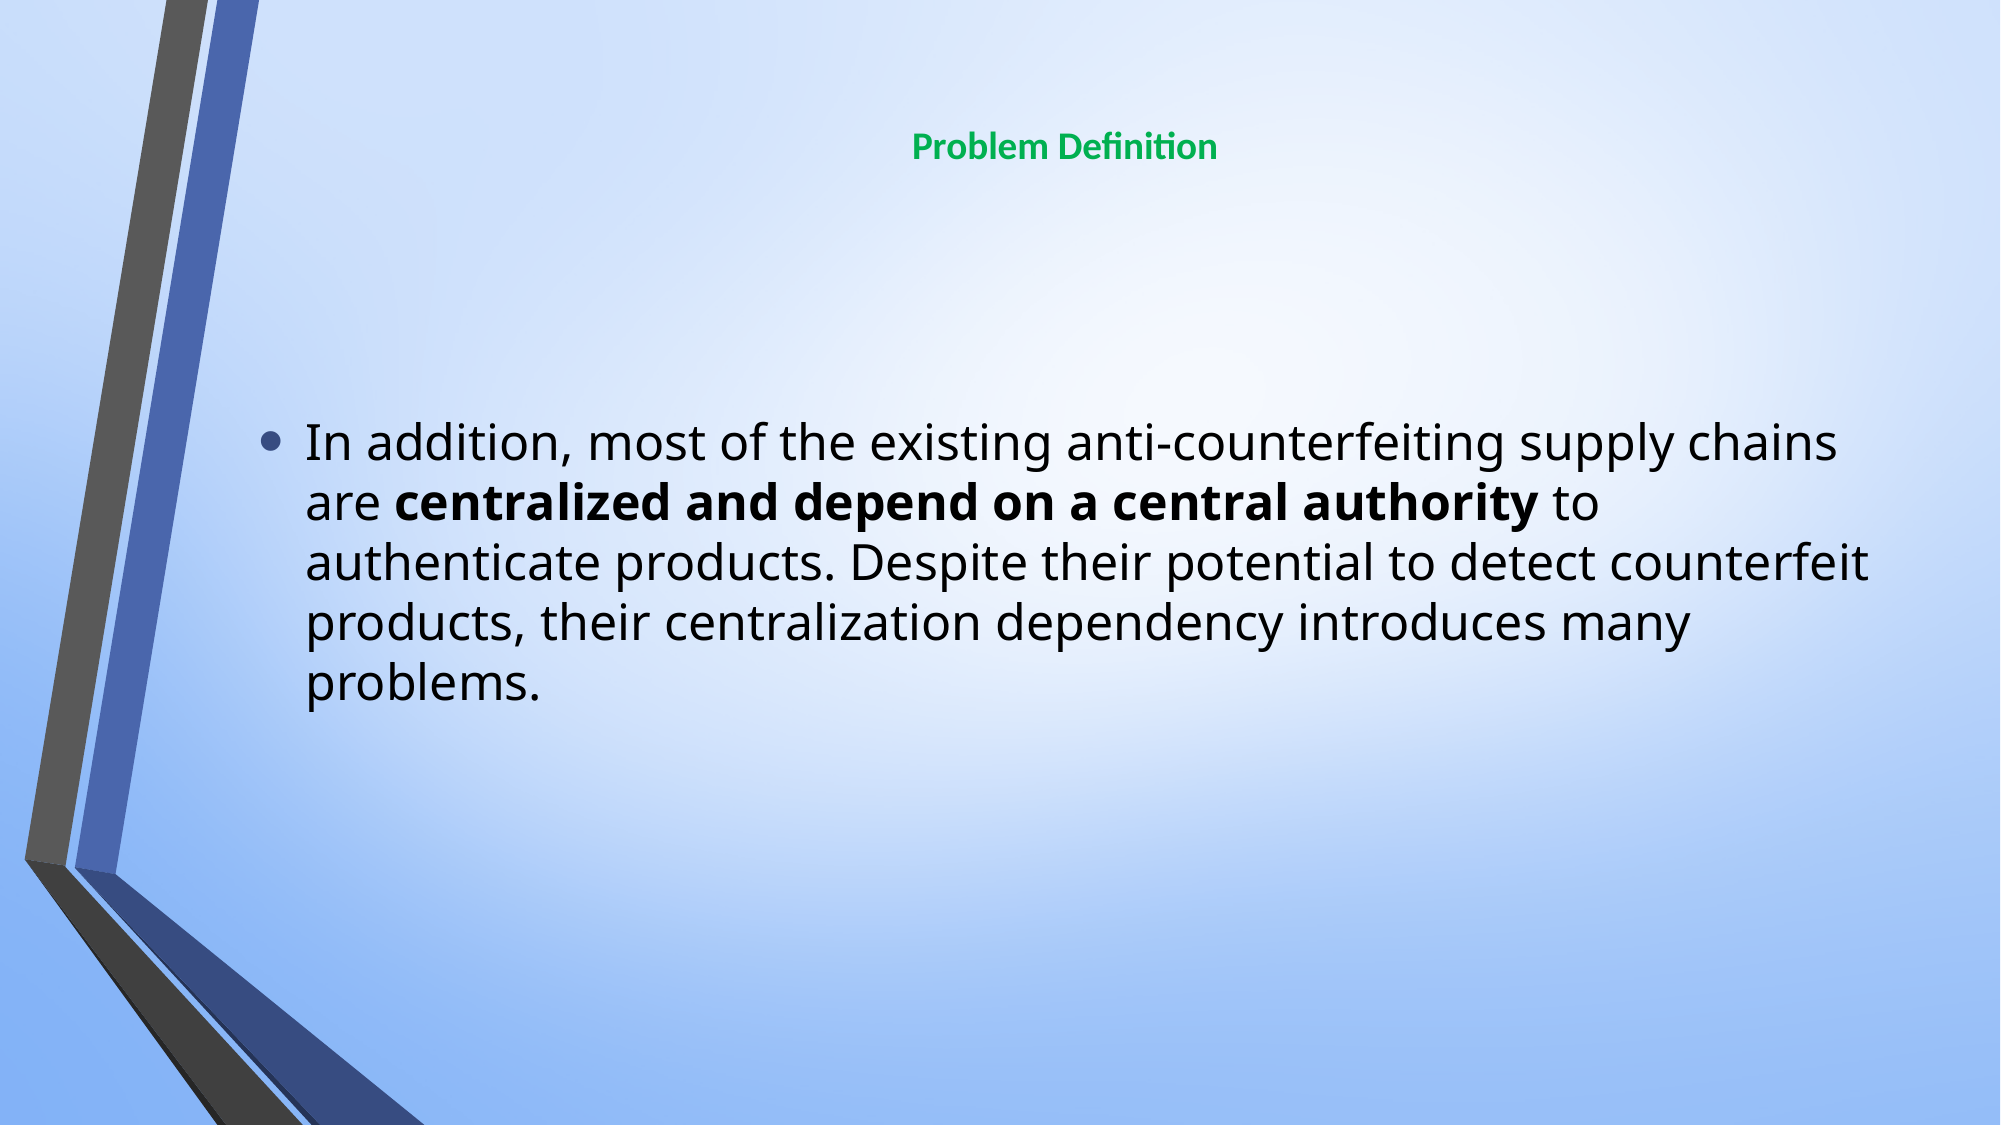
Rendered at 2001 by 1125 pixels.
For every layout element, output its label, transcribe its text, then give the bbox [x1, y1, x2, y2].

list In addition, most of the existing anti-counterfeiting supply chains are centralized and depend on a central authority to authenticate products. Despite their potential to detect counterfeit products, their centralization dependency introduces many problems. [243, 174, 1887, 1029]
title Problem Definition [243, 112, 1887, 174]
